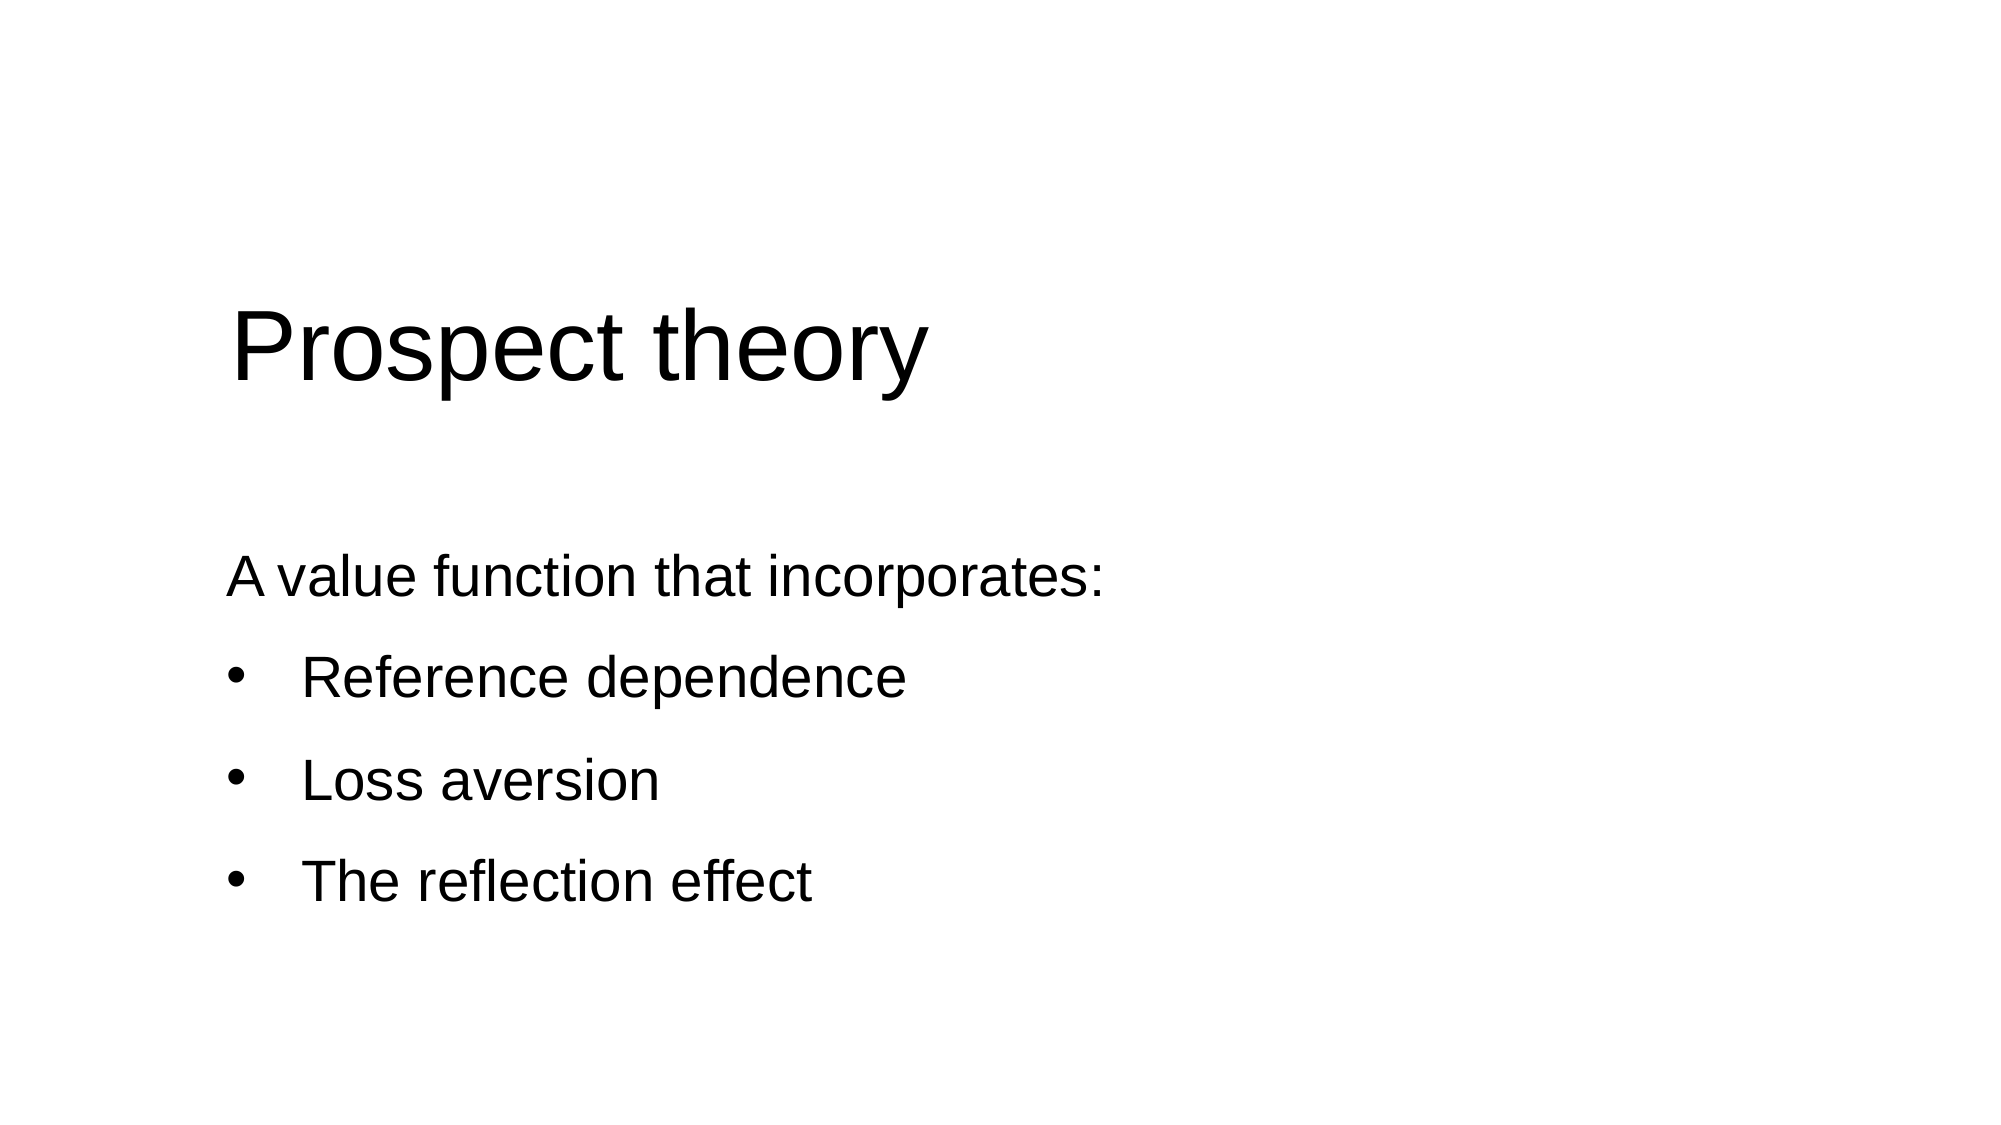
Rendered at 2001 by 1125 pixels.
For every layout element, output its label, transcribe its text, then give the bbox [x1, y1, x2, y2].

text_box Prospect theory [215, 272, 945, 408]
text_box A value function that incorporates: Reference dependence Loss aversion The reflection effect [211, 523, 2000, 716]
